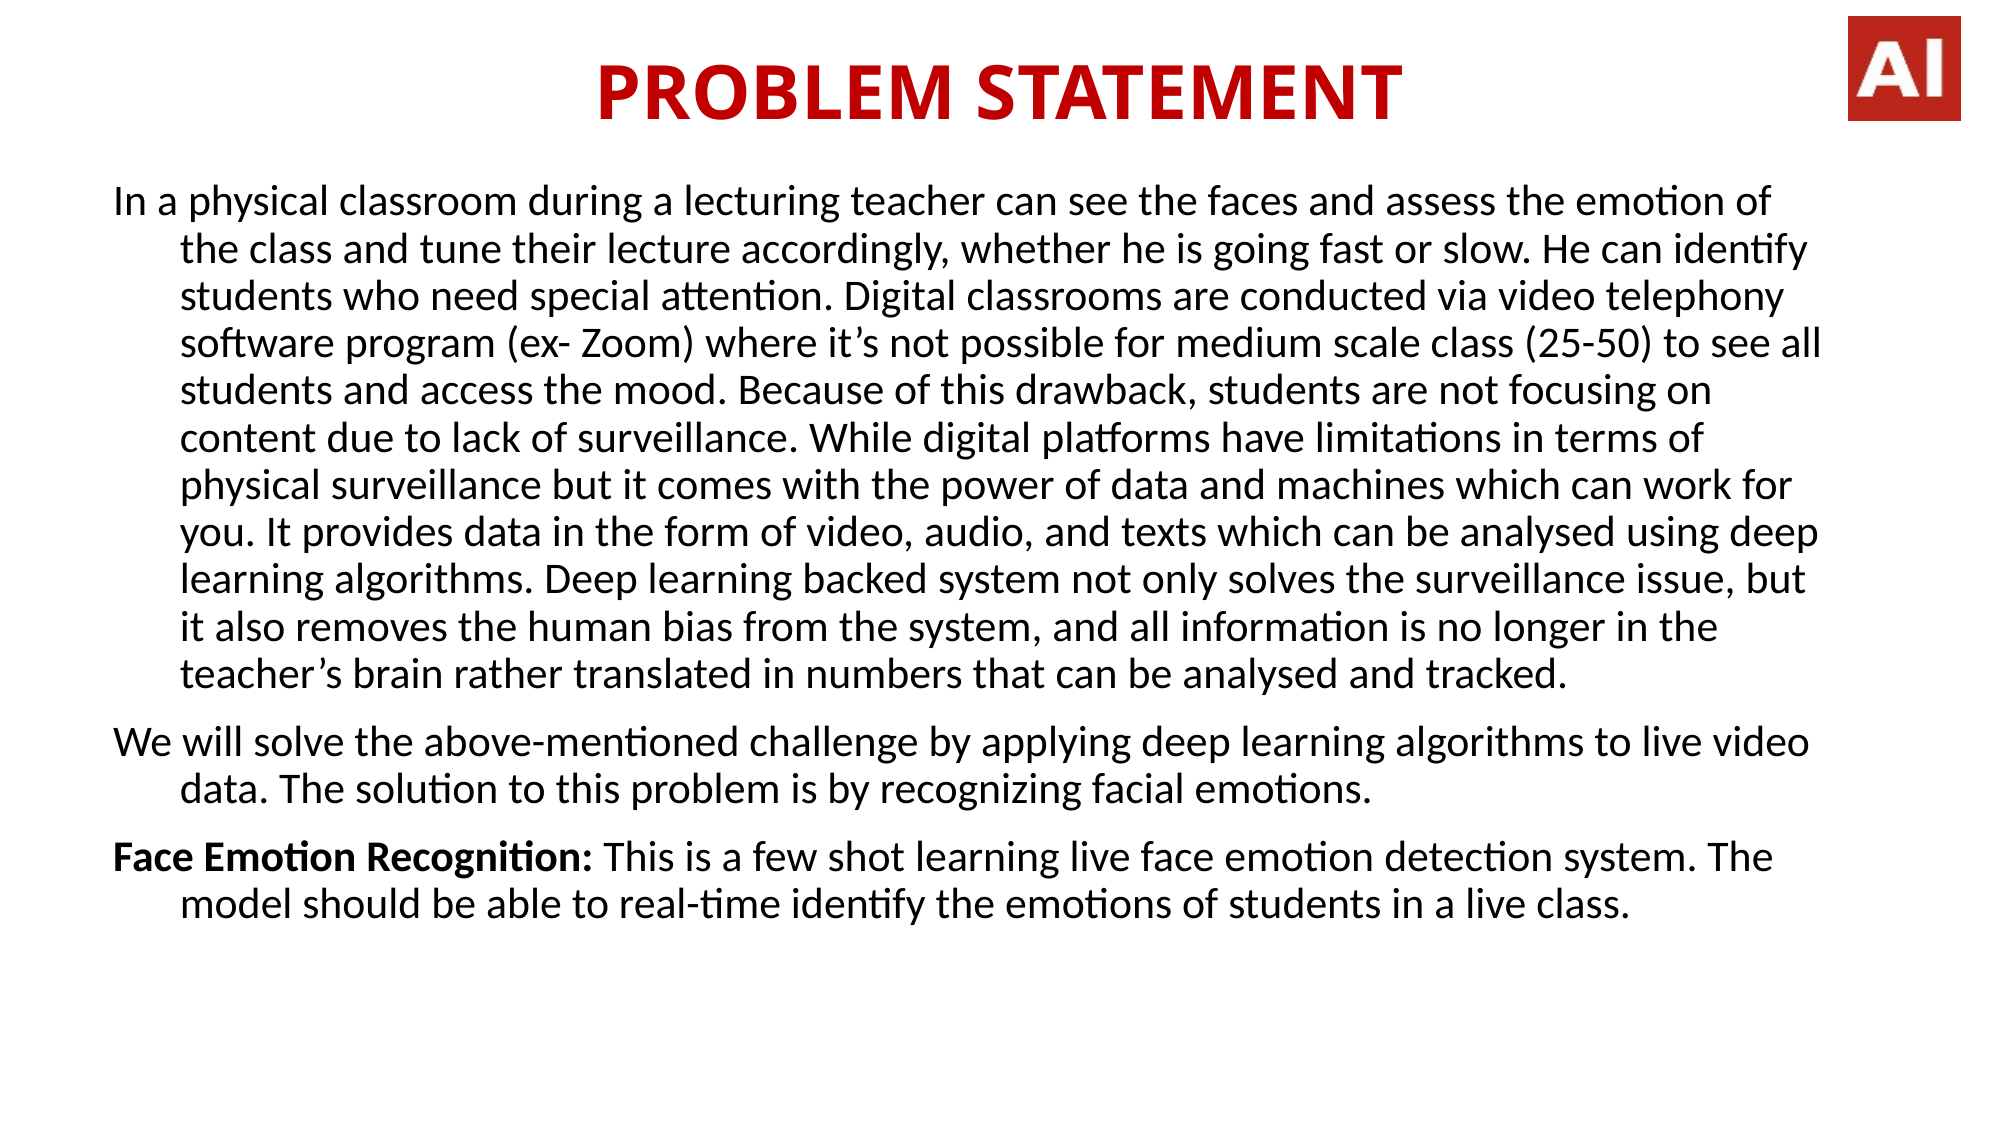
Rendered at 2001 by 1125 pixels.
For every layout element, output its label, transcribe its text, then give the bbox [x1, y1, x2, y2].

subtitle In a physical classroom during a lecturing teacher can see the faces and assess the emotion of the class and tune their lecture accordingly, whether he is going fast or slow. He can identify students who need special attention. Digital classrooms are conducted via video telephony software program (ex- Zoom) where it’s not possible for medium scale class (25-50) to see all students and access the mood. Because of this drawback, students are not focusing on content due to lack of surveillance. While digital platforms have limitations in terms of physical surveillance but it comes with the power of data and machines which can work for you. It provides data in the form of video, audio, and texts which can be analysed using deep learning algorithms. Deep learning backed system not only solves the surveillance issue, but it also removes the human bias from the system, and all information is no longer in the teacher’s brain rather translated in numbers that can be analysed and tracked. We will solve the above-mentioned challenge by applying deep learning algorithms to live video data. The solution to this problem is by recognizing facial emotions. Face Emotion Recognition: This is a few shot learning live face emotion detection system. The model should be able to real-time identify the emotions of students in a live class. [89, 170, 1849, 1094]
title PROBLEM STATEMENT [249, 30, 1750, 144]
picture [1848, 16, 1962, 121]
